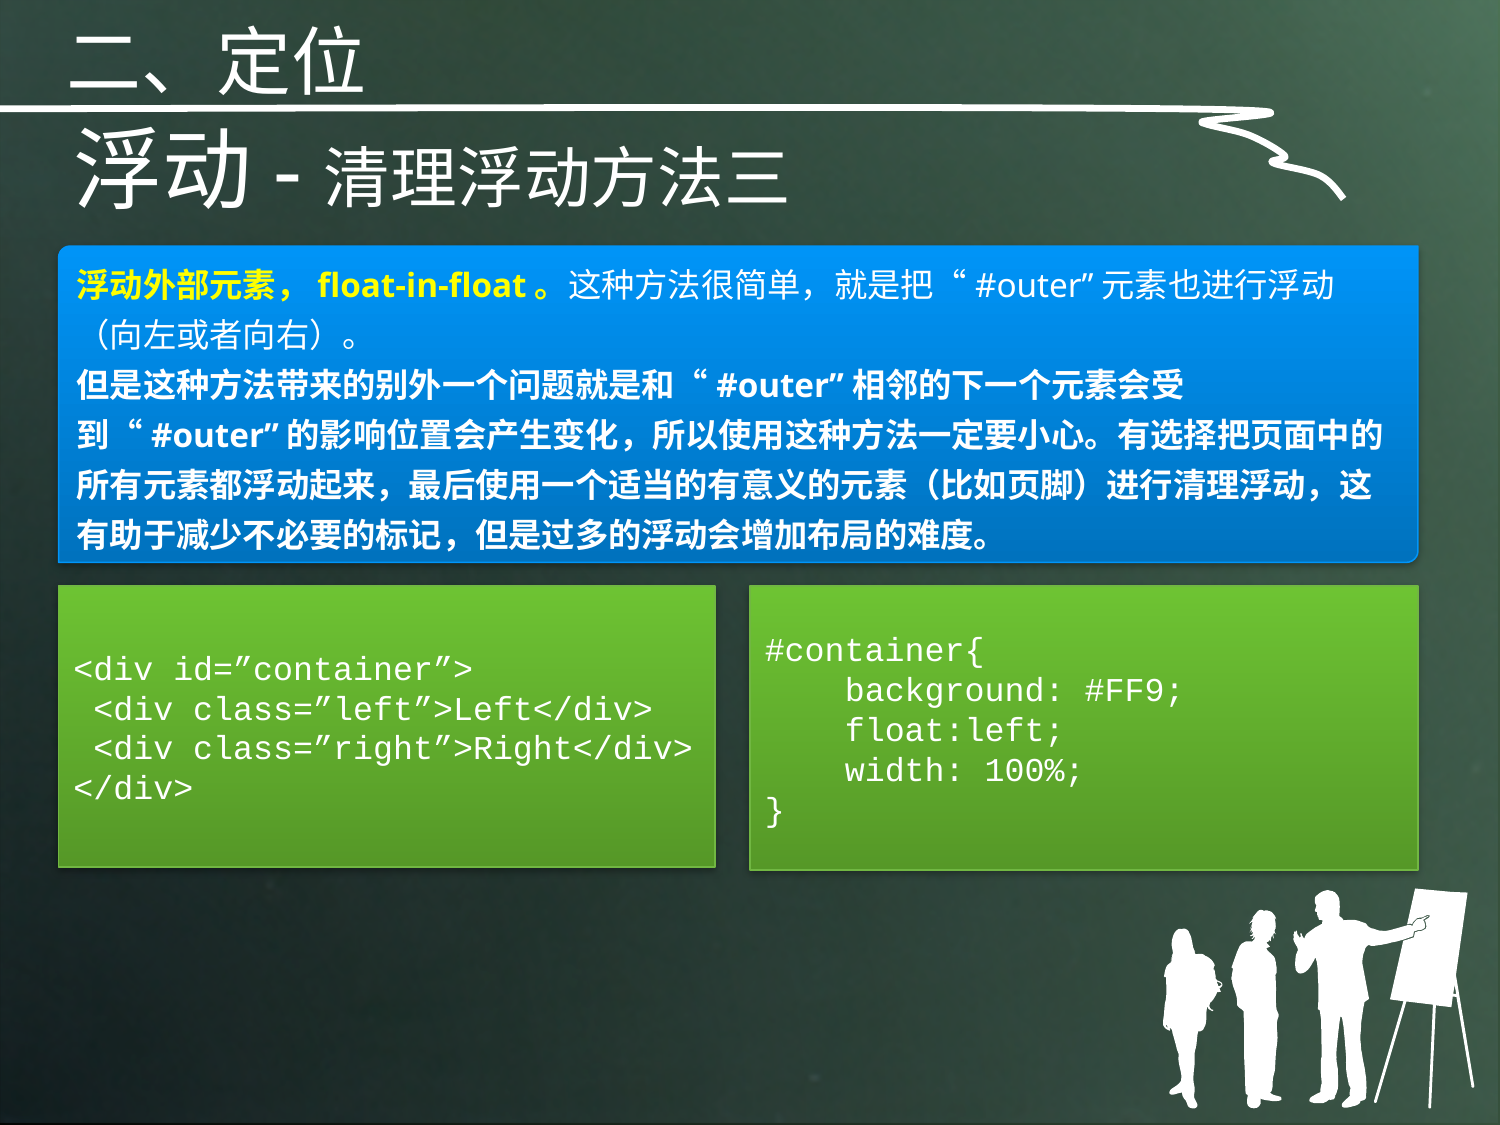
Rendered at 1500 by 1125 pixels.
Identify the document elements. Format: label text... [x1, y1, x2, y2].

text_box 浮动外部元素，float-in-float。这种方法很简单，就是把“#outer”元素也进行浮动（向左或者向右）。 但是这种方法带来的别外一个问题就是和“#outer”相邻的下一个元素会受到“#outer”的影响位置会产生变化，所以使用这种方法一定要小心。有选择把页面中的所有元素都浮动起来，最后使用一个适当的有意义的元素（比如页脚）进行清理浮动，这有助于减少不必要的标记，但是过多的浮动会增加布局的难度。 [57, 245, 1419, 564]
text_box <div id=”container”> <div class=”left”>Left</div> <div class=”right”>Right</div> </div> [58, 585, 716, 868]
text_box #container{ background: #FF9; float:left; width: 100%; } [749, 585, 1419, 871]
title 二、定位 [51, 23, 1365, 96]
picture [0, 0, 1500, 1125]
text_box 浮动-清理浮动方法三 [58, 105, 1409, 248]
text_box [0, 108, 58, 113]
